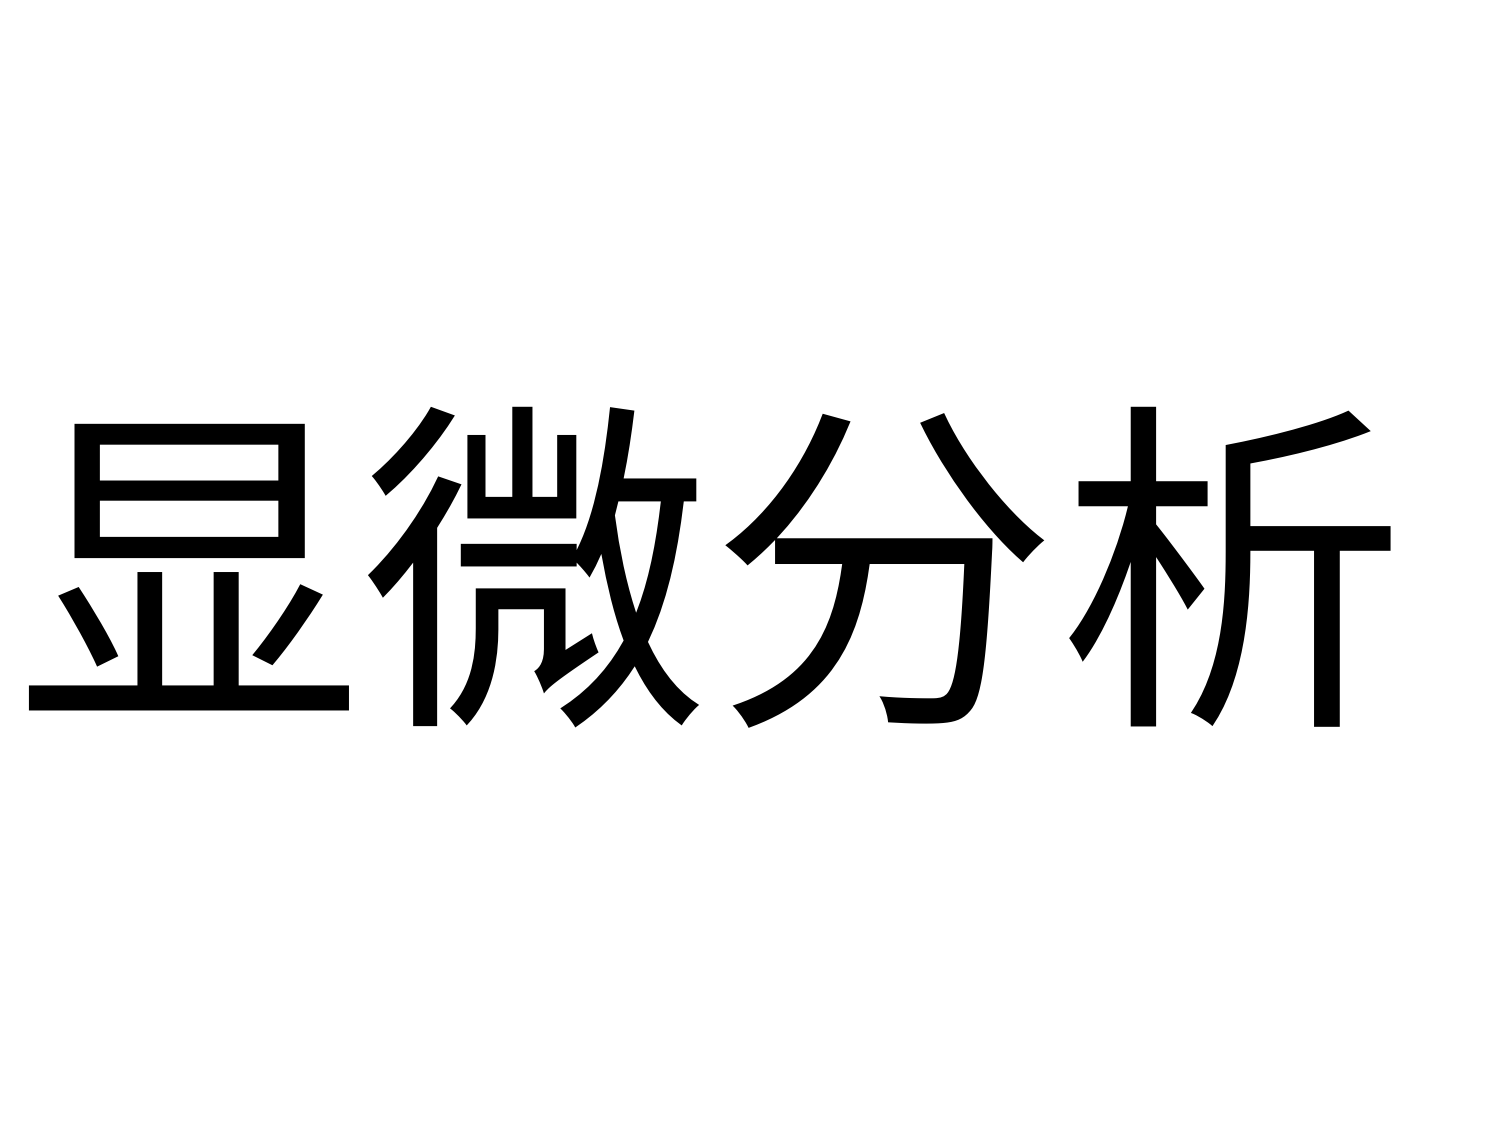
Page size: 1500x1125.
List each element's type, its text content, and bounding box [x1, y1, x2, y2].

text_box 显微分析 [0, 344, 1500, 777]
